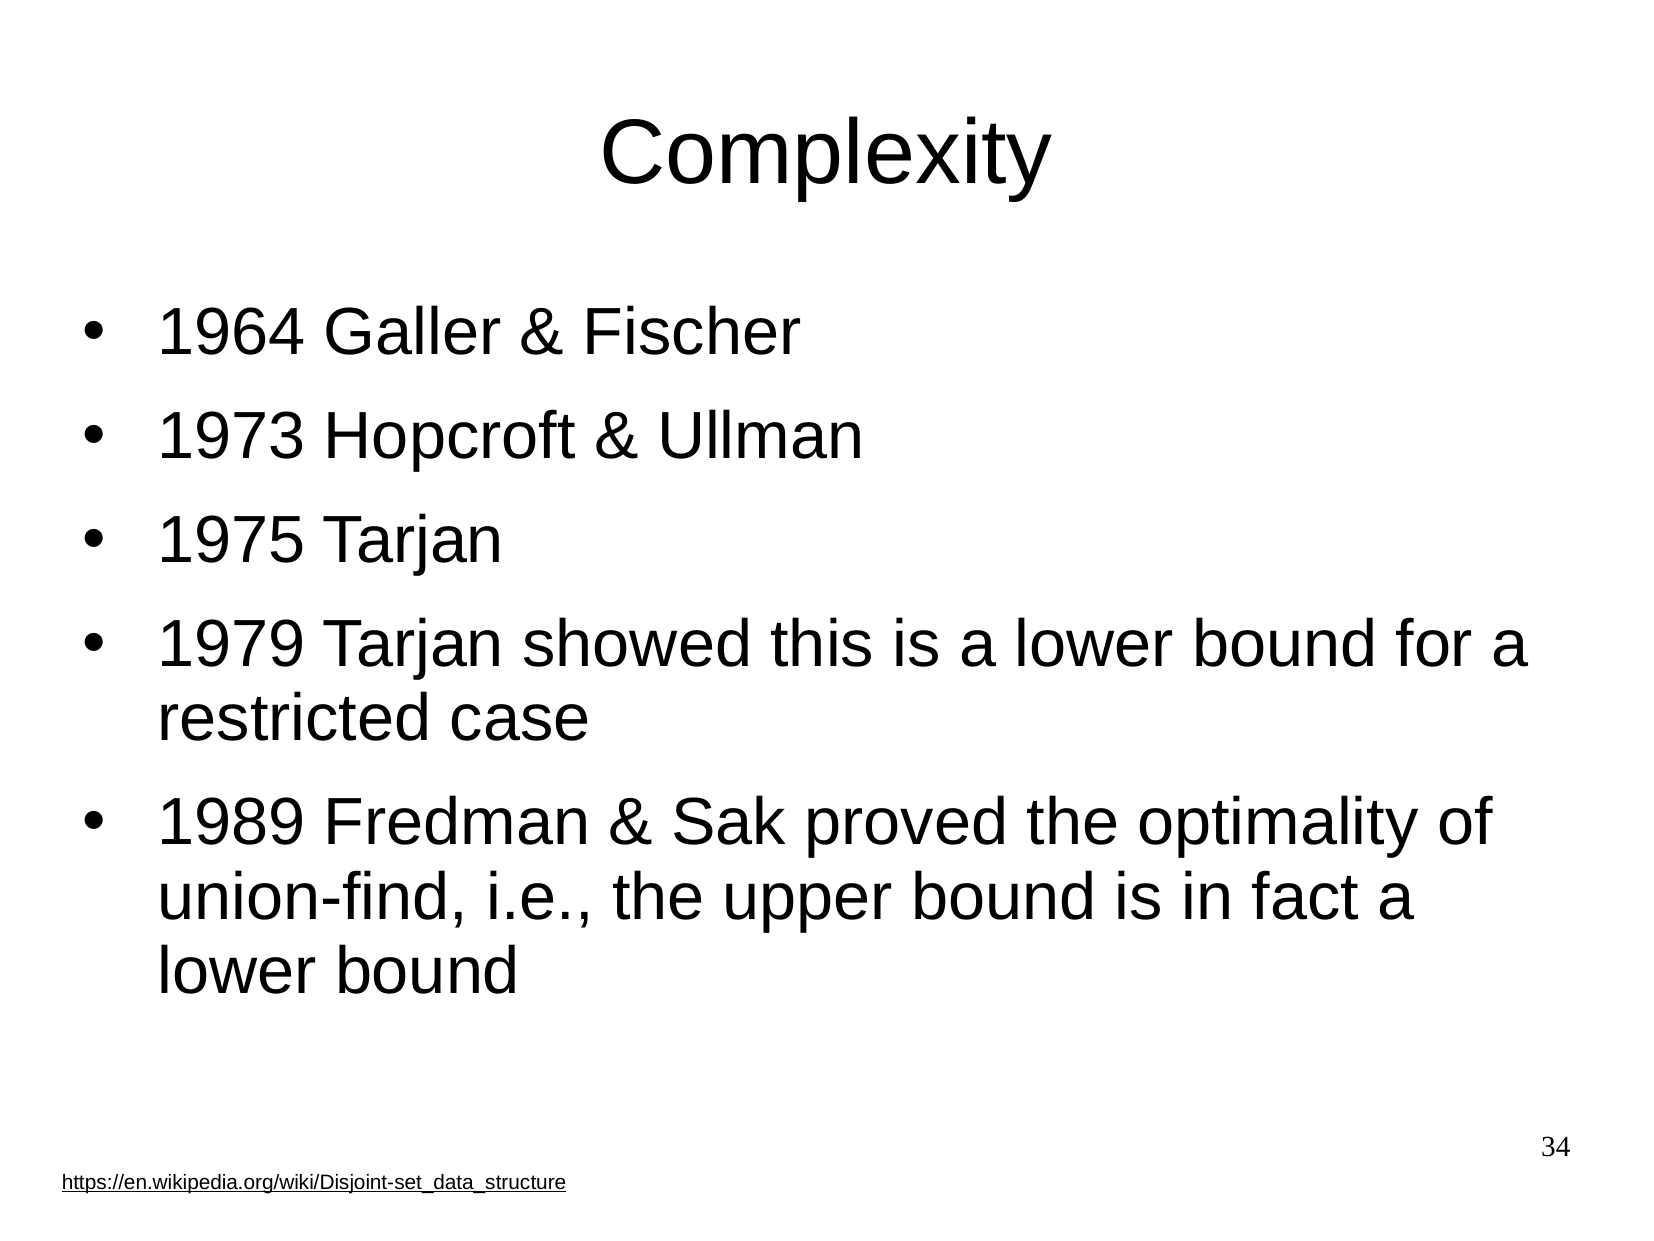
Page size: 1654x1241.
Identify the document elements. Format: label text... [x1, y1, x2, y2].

title Complexity [82, 49, 1571, 257]
text_box https://en.wikipedia.org/wiki/Disjoint-set_data_structure [47, 1163, 626, 1202]
slide_number 34 [1185, 1129, 1571, 1215]
